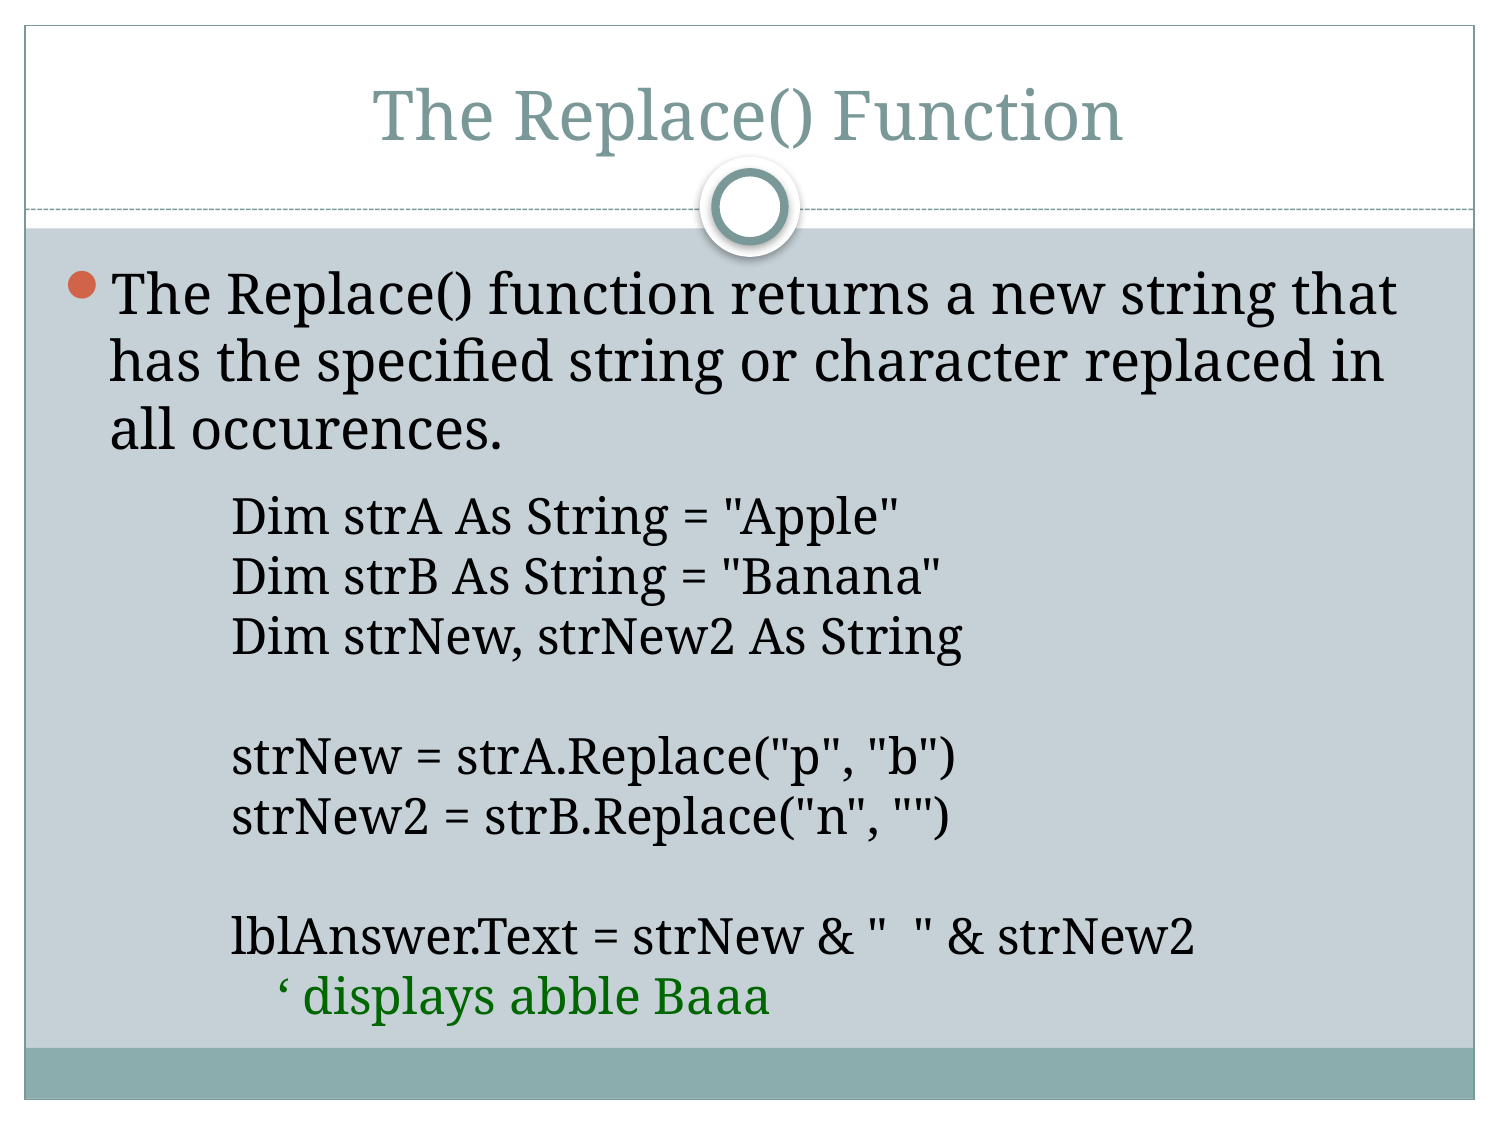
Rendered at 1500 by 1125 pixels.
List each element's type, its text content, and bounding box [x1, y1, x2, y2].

text_box Dim strA As String = "Apple" Dim strB As String = "Banana" Dim strNew, strNew2 As String strNew = strA.Replace("p", "b") strNew2 = strB.Replace("n", "") lblAnswer.Text = strNew & " " & strNew2 ‘ displays abble Baaa [112, 477, 1413, 1032]
title The Replace() Function [49, 37, 1450, 162]
list The Replace() function returns a new string that has the specified string or character replaced in all occurences. [49, 250, 1445, 1001]
